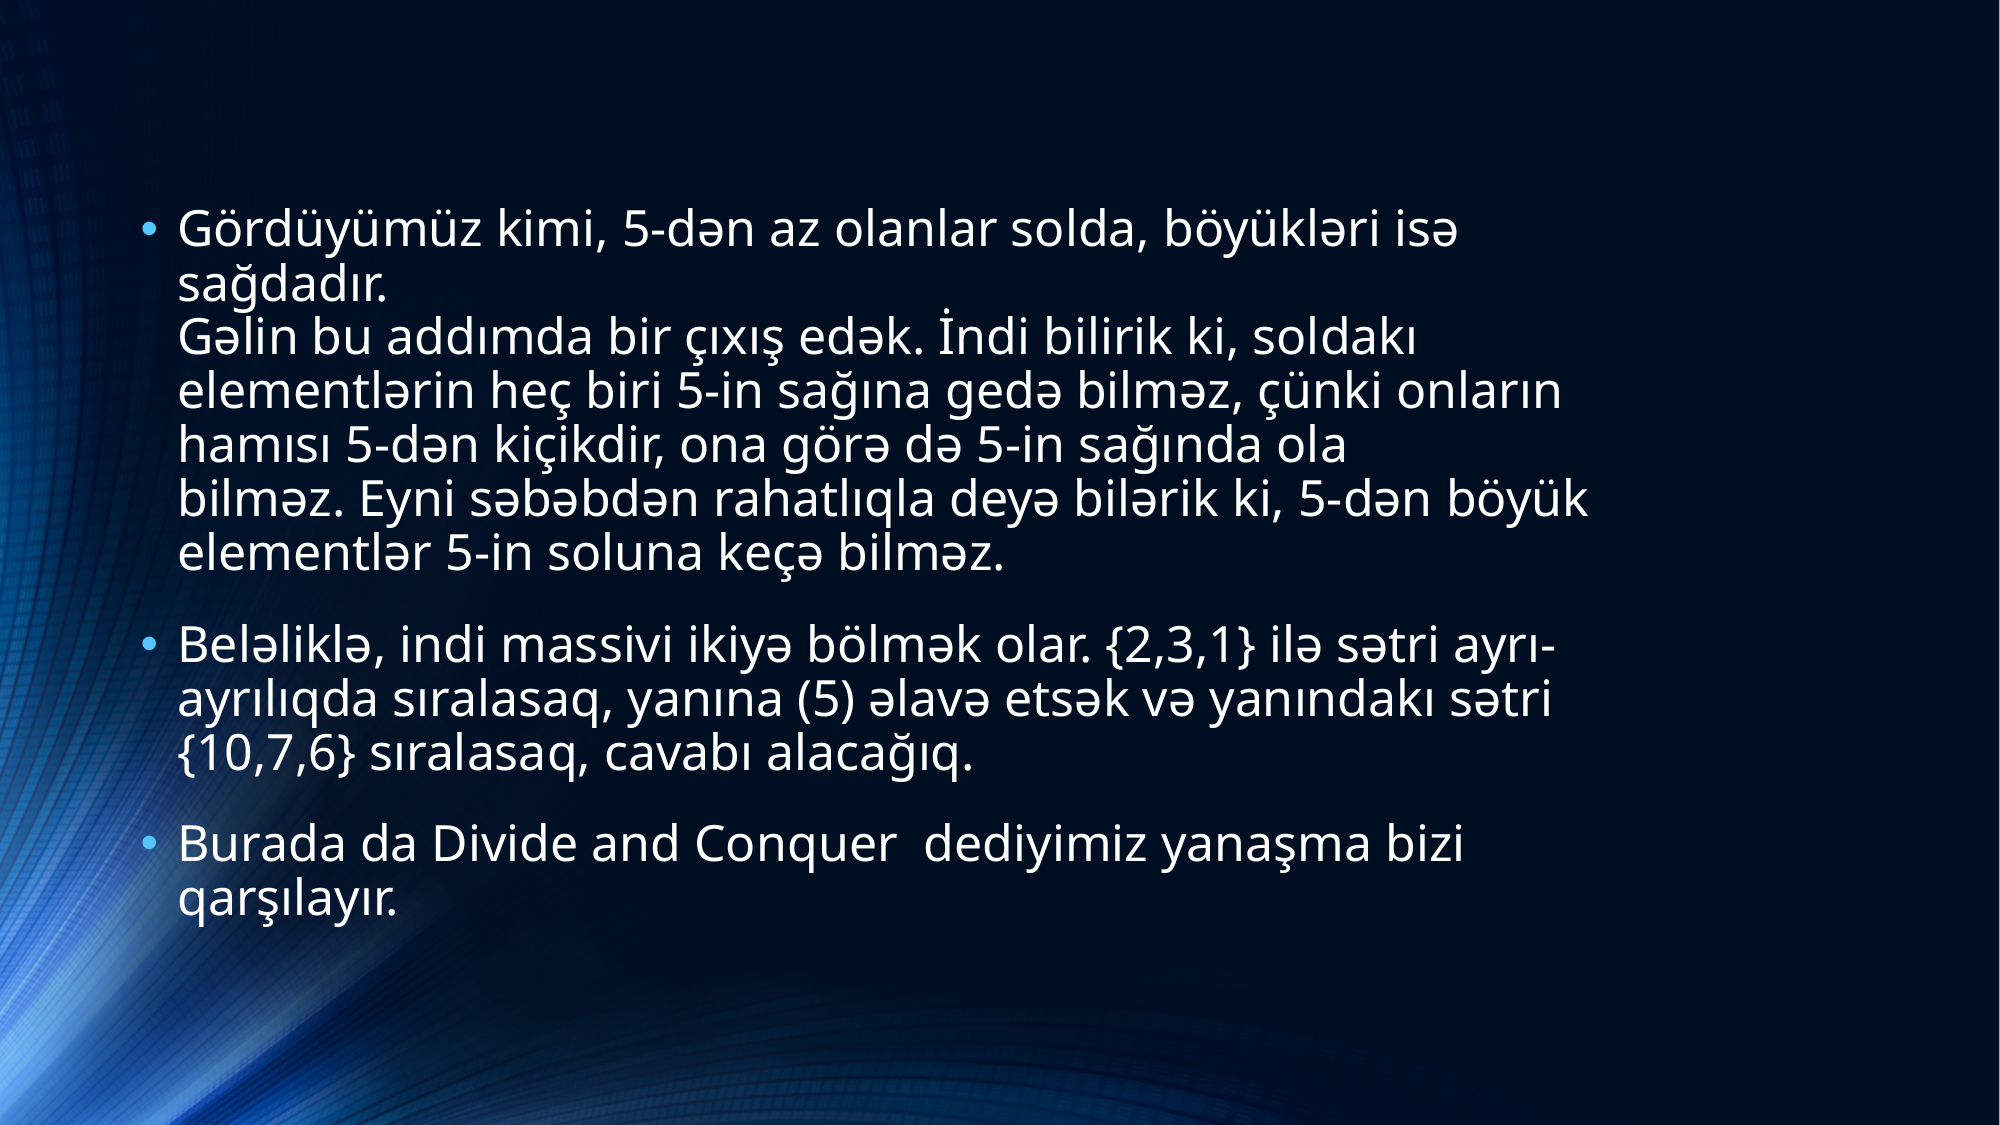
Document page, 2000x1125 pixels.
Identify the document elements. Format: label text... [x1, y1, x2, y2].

list Gördüyümüz kimi, 5-dən az olanlar solda, böyükləri isə sağdadır. Gəlin bu addımda bir çıxış edək. İndi bilirik ki, soldakı elementlərin heç biri 5-in sağına gedə bilməz, çünki onların hamısı 5-dən kiçikdir, ona görə də 5-in sağında ola bilməz. Eyni səbəbdən rahatlıqla deyə bilərik ki, 5-dən böyük elementlər 5-in soluna keçə bilməz. Beləliklə, indi massivi ikiyə bölmək olar. {2,3,1} ilə sətri ayrı-ayrılıqda sıralasaq, yanına (5) əlavə etsək və yanındakı sətri {10,7,6} sıralasaq, cavabı alacağıq. Burada da Divide and Conquer dediyimiz yanaşma bizi qarşılayır. [125, 196, 1624, 872]
picture [0, 0, 2000, 1125]
